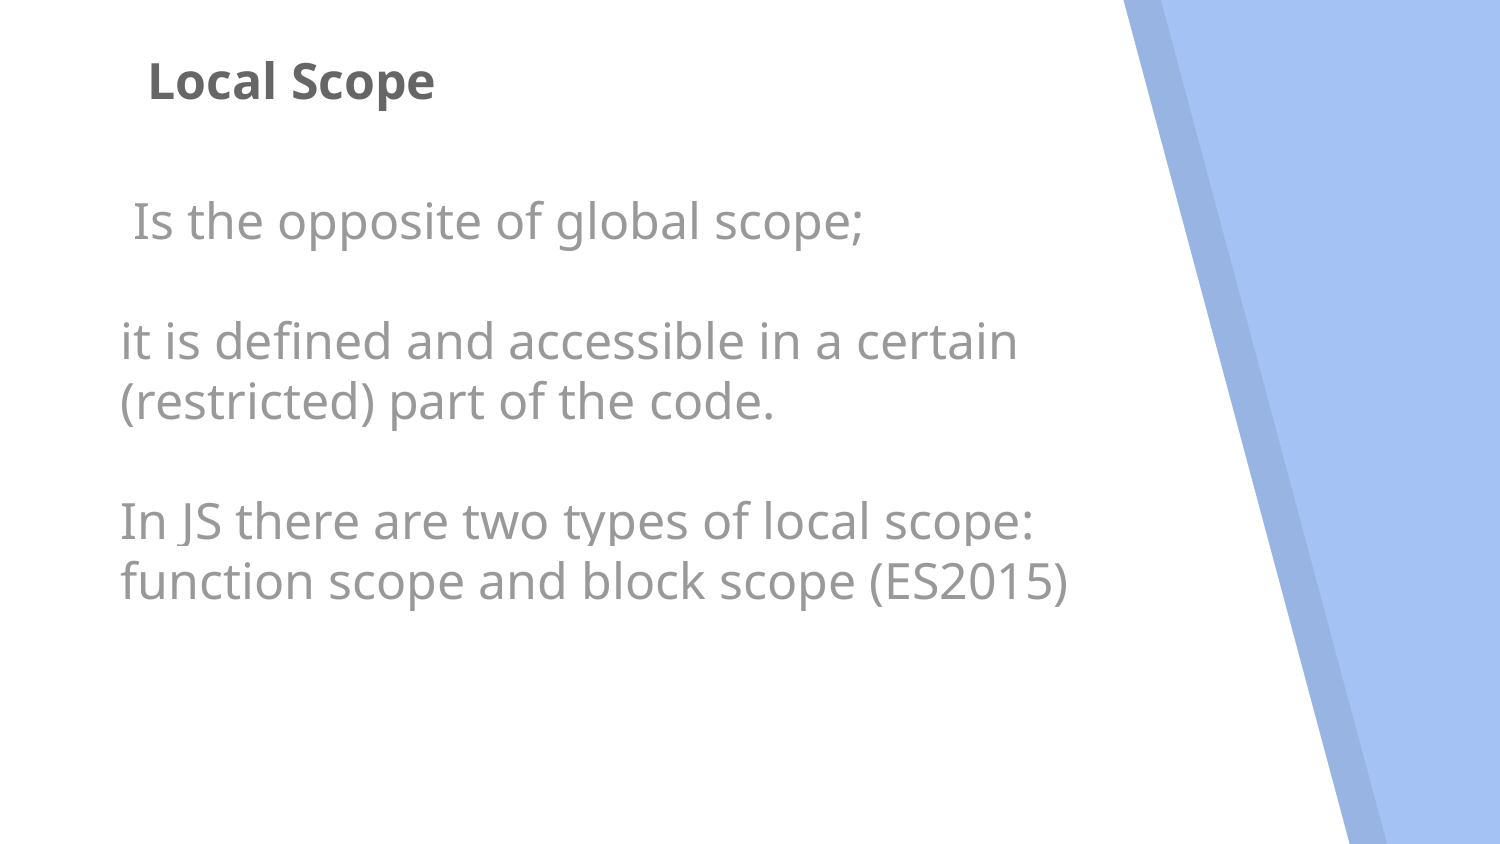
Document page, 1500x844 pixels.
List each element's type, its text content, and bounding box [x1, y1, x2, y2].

text_box Is the opposite of global scope; it is defined and accessible in a certain (restricted) part of the code. In JS there are two types of local scope: function scope and block scope (ES2015) [105, 174, 1180, 772]
title Local Scope [132, 57, 921, 125]
